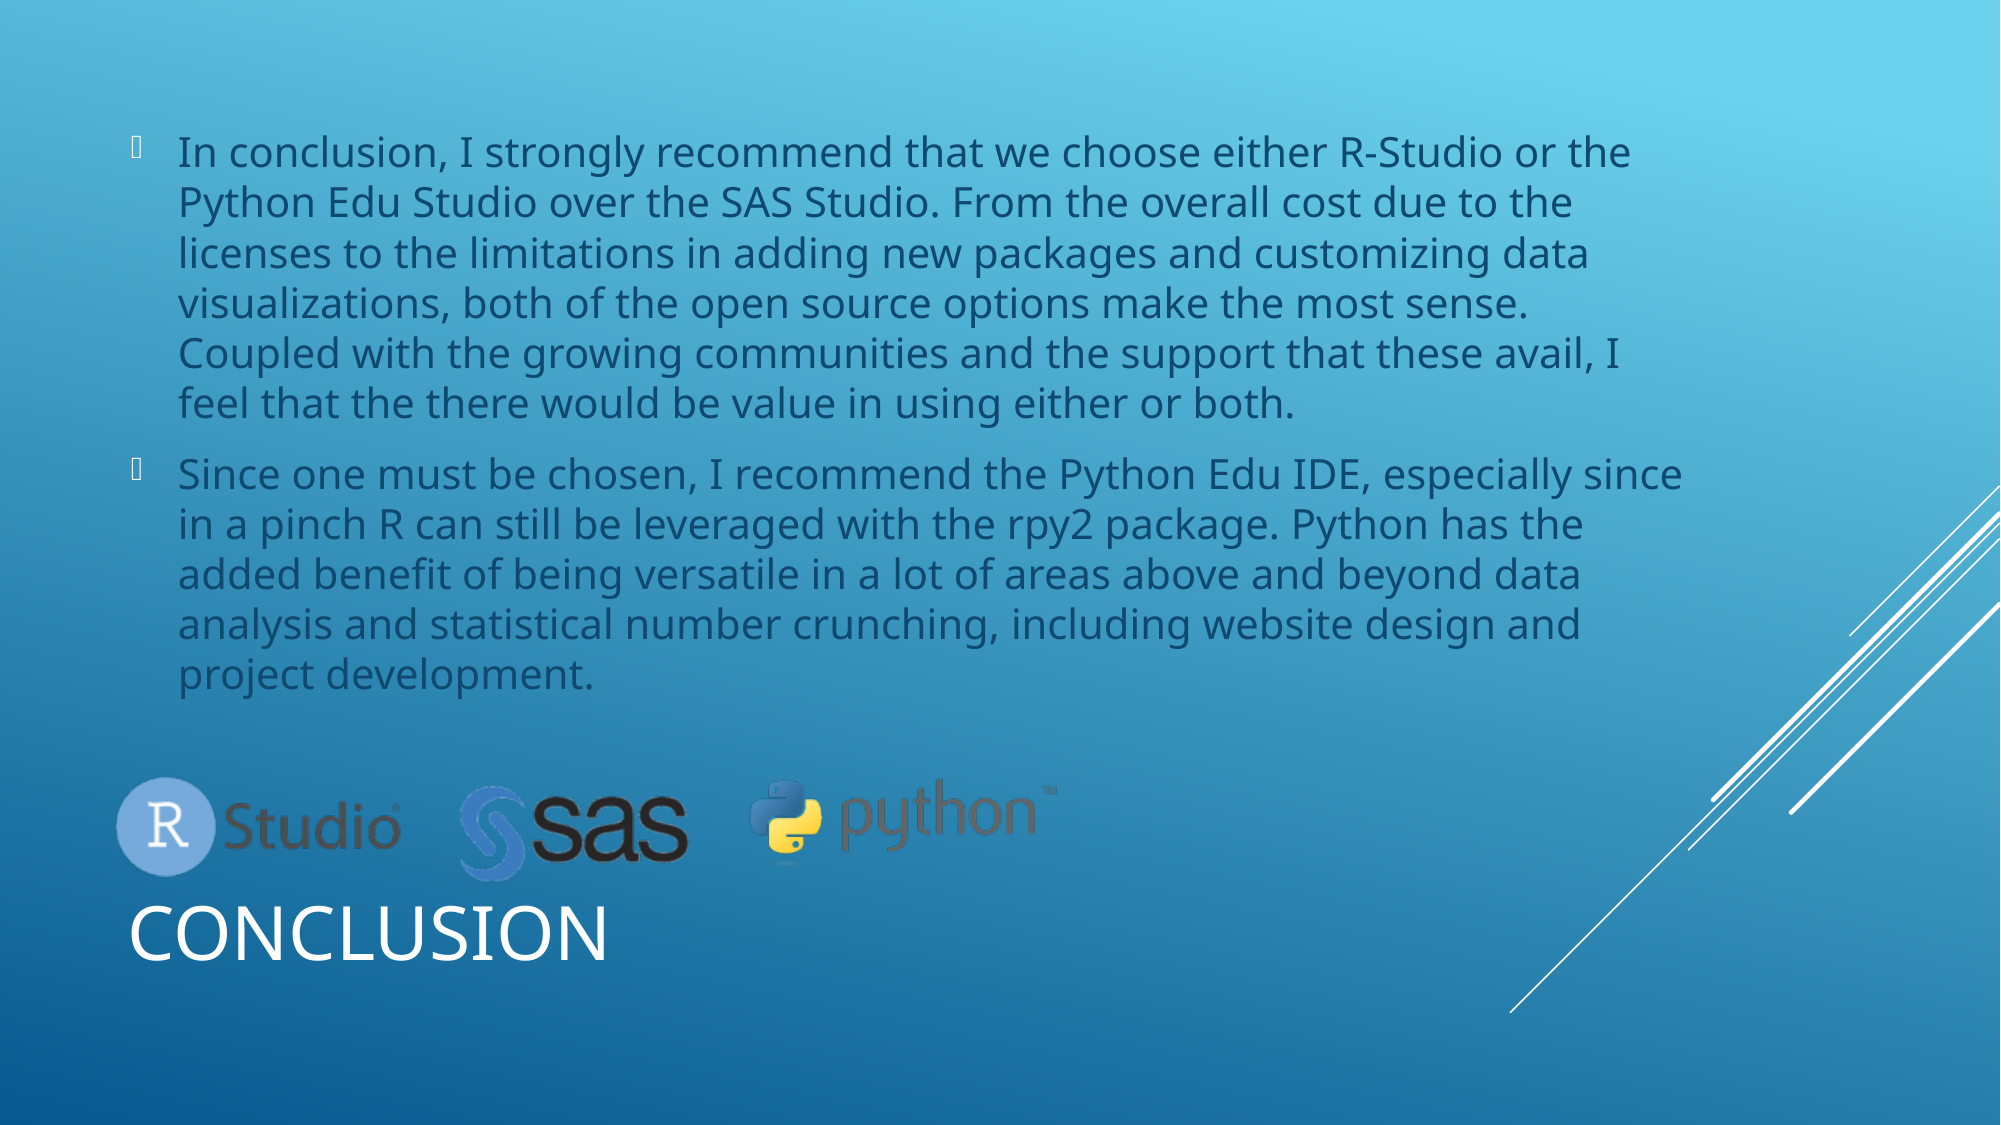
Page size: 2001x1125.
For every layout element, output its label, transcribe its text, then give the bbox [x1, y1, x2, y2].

picture [115, 777, 403, 877]
title Conclusion [112, 777, 1885, 984]
picture [747, 777, 1061, 870]
picture [457, 784, 691, 885]
list In conclusion, I strongly recommend that we choose either R-Studio or the Python Edu Studio over the SAS Studio. From the overall cost due to the licenses to the limitations in adding new packages and customizing data visualizations, both of the open source options make the most sense. Coupled with the growing communities and the support that these avail, I feel that the there would be value in using either or both. Since one must be chosen, I recommend the Python Edu IDE, especially since in a pinch R can still be leveraged with the rpy2 package. Python has the added benefit of being versatile in a lot of areas above and beyond data analysis and statistical number crunching, including website design and project development. [115, 118, 1719, 737]
